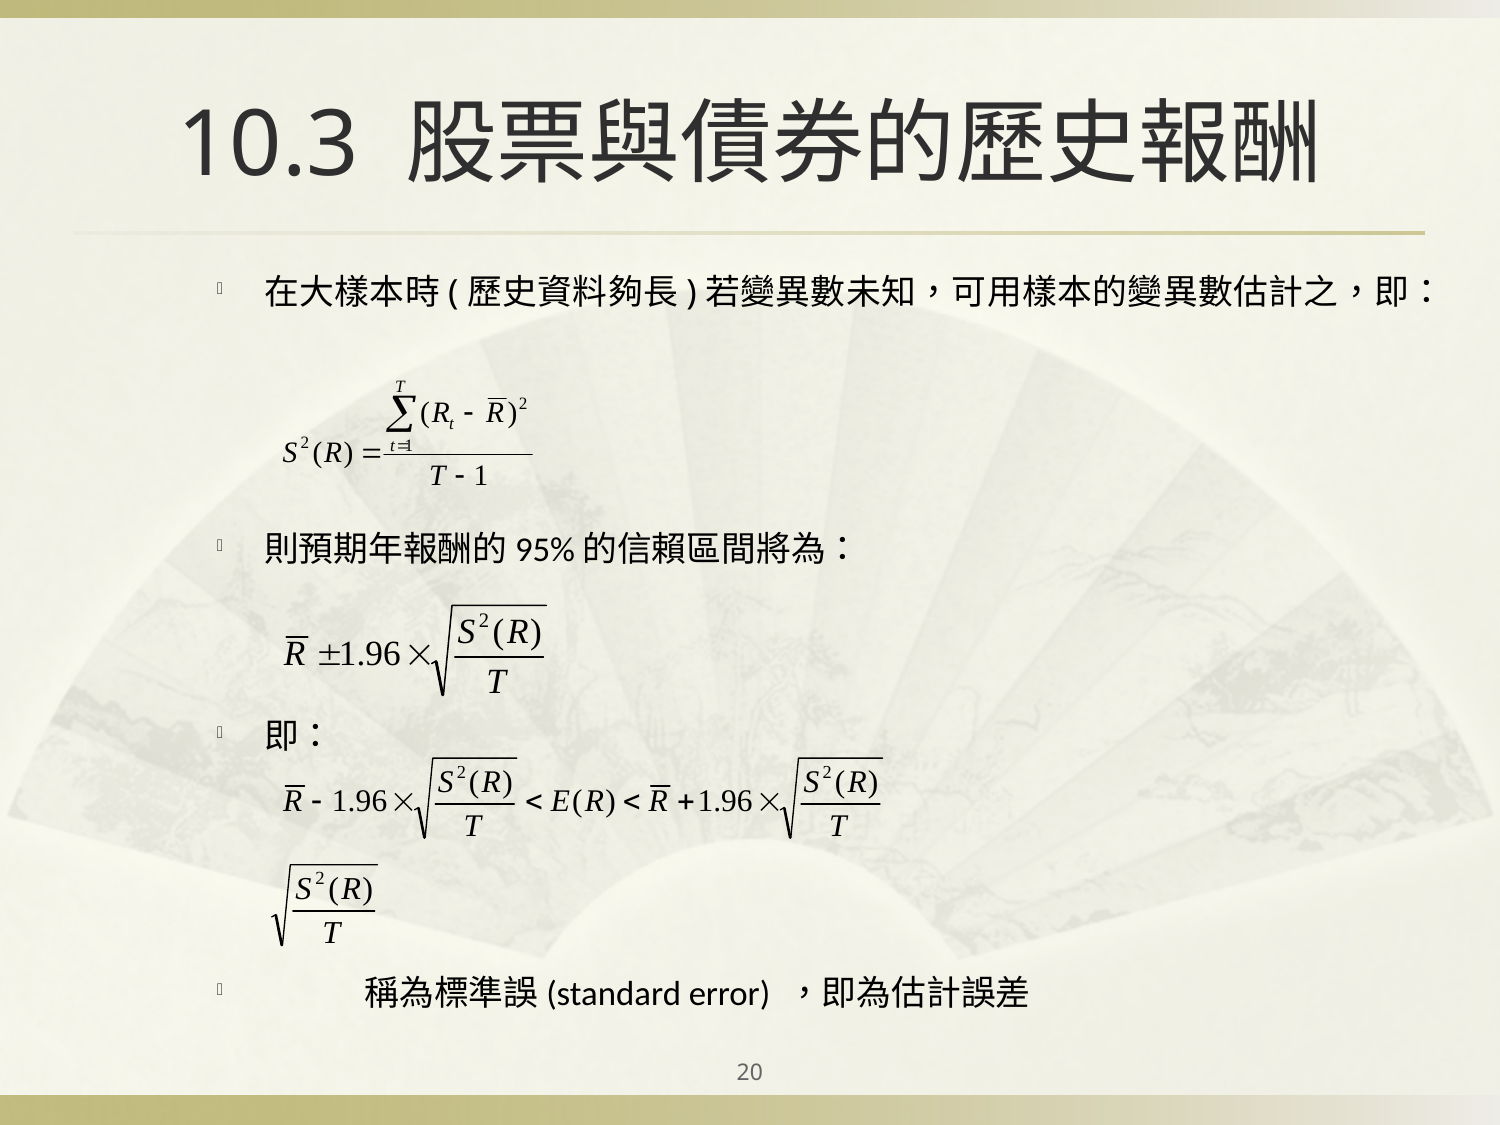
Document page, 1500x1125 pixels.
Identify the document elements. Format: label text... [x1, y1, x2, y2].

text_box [276, 597, 555, 705]
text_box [276, 372, 538, 493]
list 在大樣本時(歷史資料夠長)若變異數未知，可用樣本的變異數估計之，即： 則預期年報酬的95%的信賴區間將為： 即： 稱為標準誤(standard error) ，即為估計誤差 [75, 262, 1425, 1032]
title 10.3 股票與債券的歷史報酬 [75, 45, 1425, 233]
slide_number 20 [675, 1050, 825, 1097]
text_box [276, 750, 889, 847]
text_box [265, 857, 385, 955]
